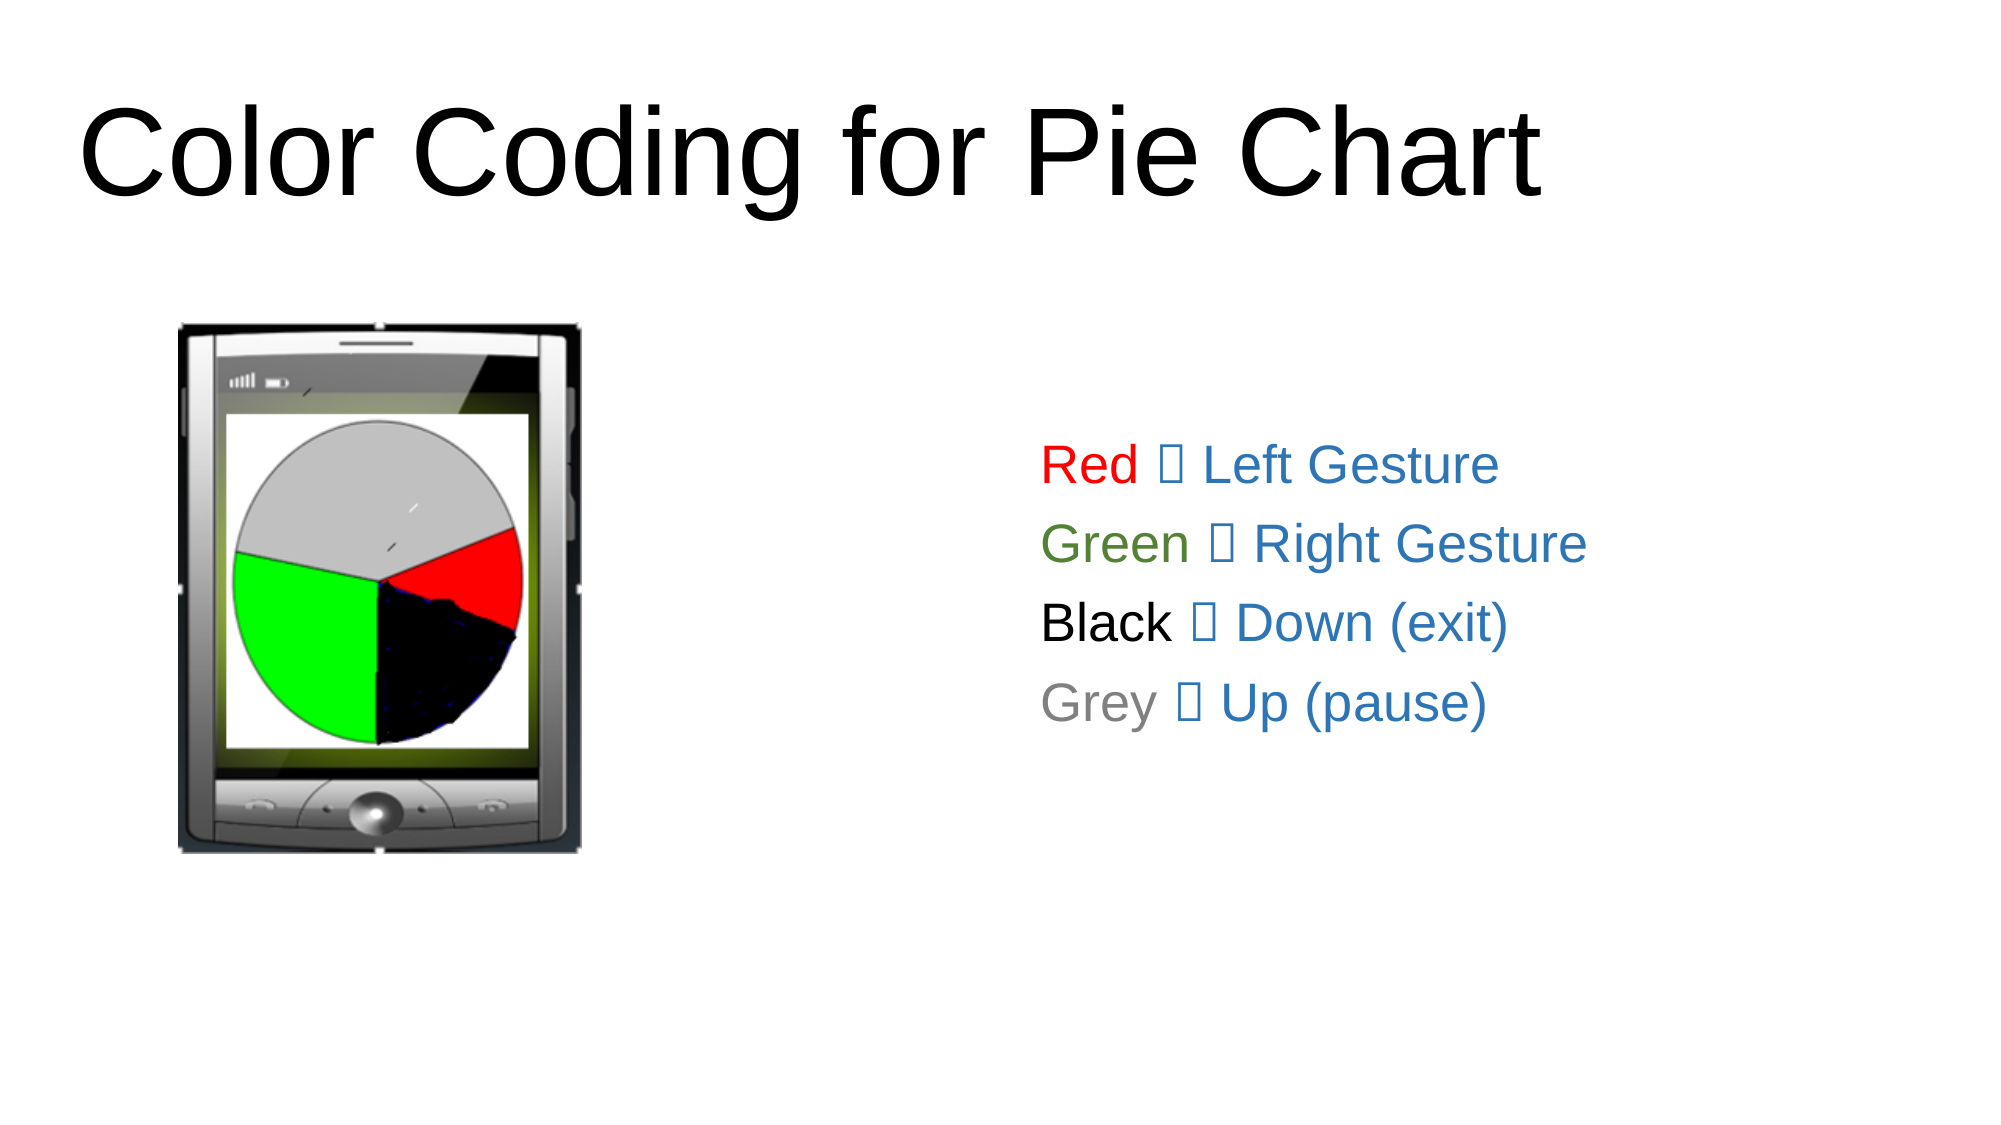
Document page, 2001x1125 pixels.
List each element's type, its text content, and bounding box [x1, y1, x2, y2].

picture [178, 322, 582, 854]
title Color Coding for Pie Chart [62, 55, 1917, 230]
subtitle Red  Left Gesture Green  Right Gesture Black  Down (exit) Grey  Up (pause) [1025, 338, 1734, 854]
